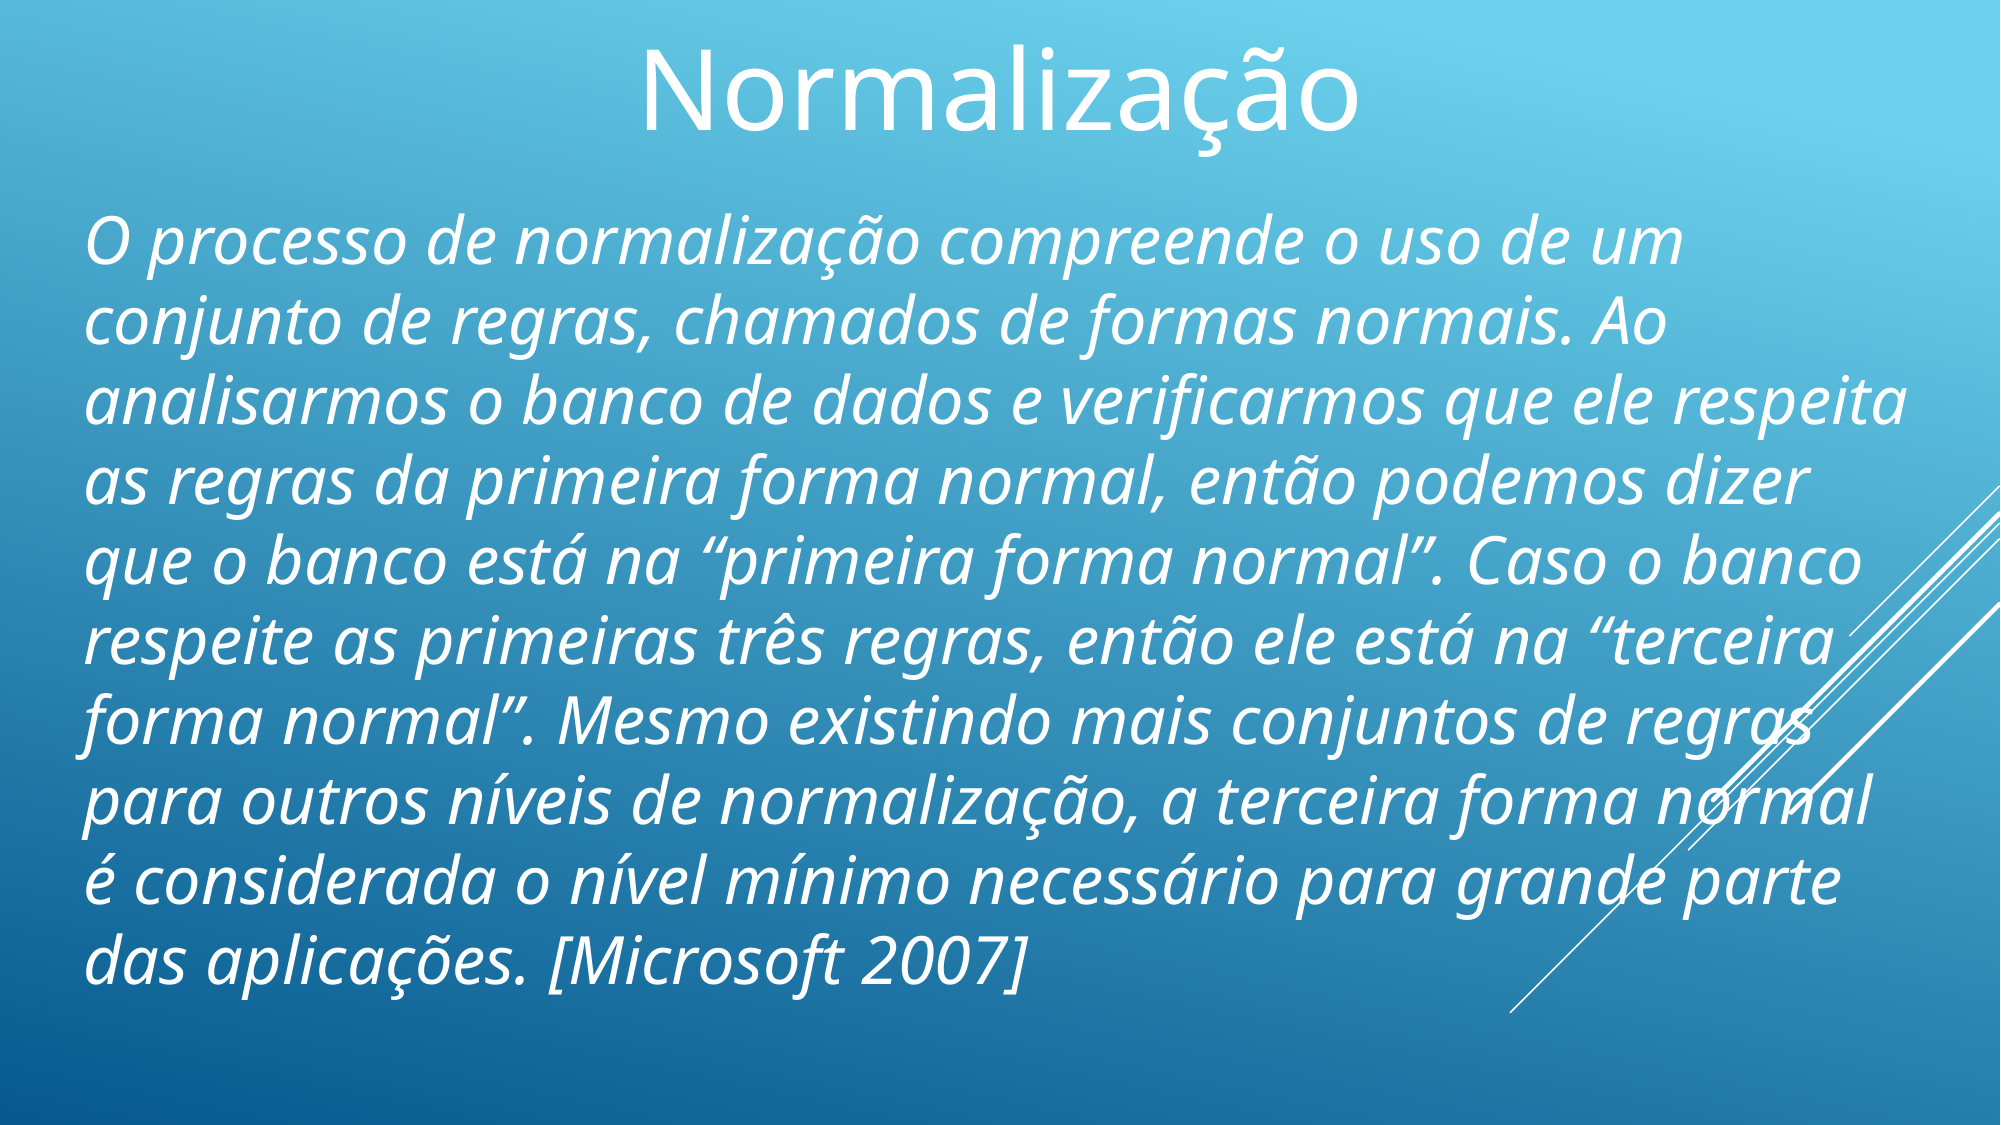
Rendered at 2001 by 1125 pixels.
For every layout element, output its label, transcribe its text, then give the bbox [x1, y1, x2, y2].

text_box O processo de normalização compreende o uso de um conjunto de regras, chamados de formas normais. Ao analisarmos o banco de dados e verificarmos que ele respeita as regras da primeira forma normal, então podemos dizer que o banco está na “primeira forma normal”. Caso o banco respeite as primeiras três regras, então ele está na “terceira forma normal”. Mesmo existindo mais conjuntos de regras para outros níveis de normalização, a terceira forma normal é considerada o nível mínimo necessário para grande parte das aplicações. [Microsoft 2007] [68, 190, 1932, 1005]
text_box Normalização [0, 10, 2000, 161]
